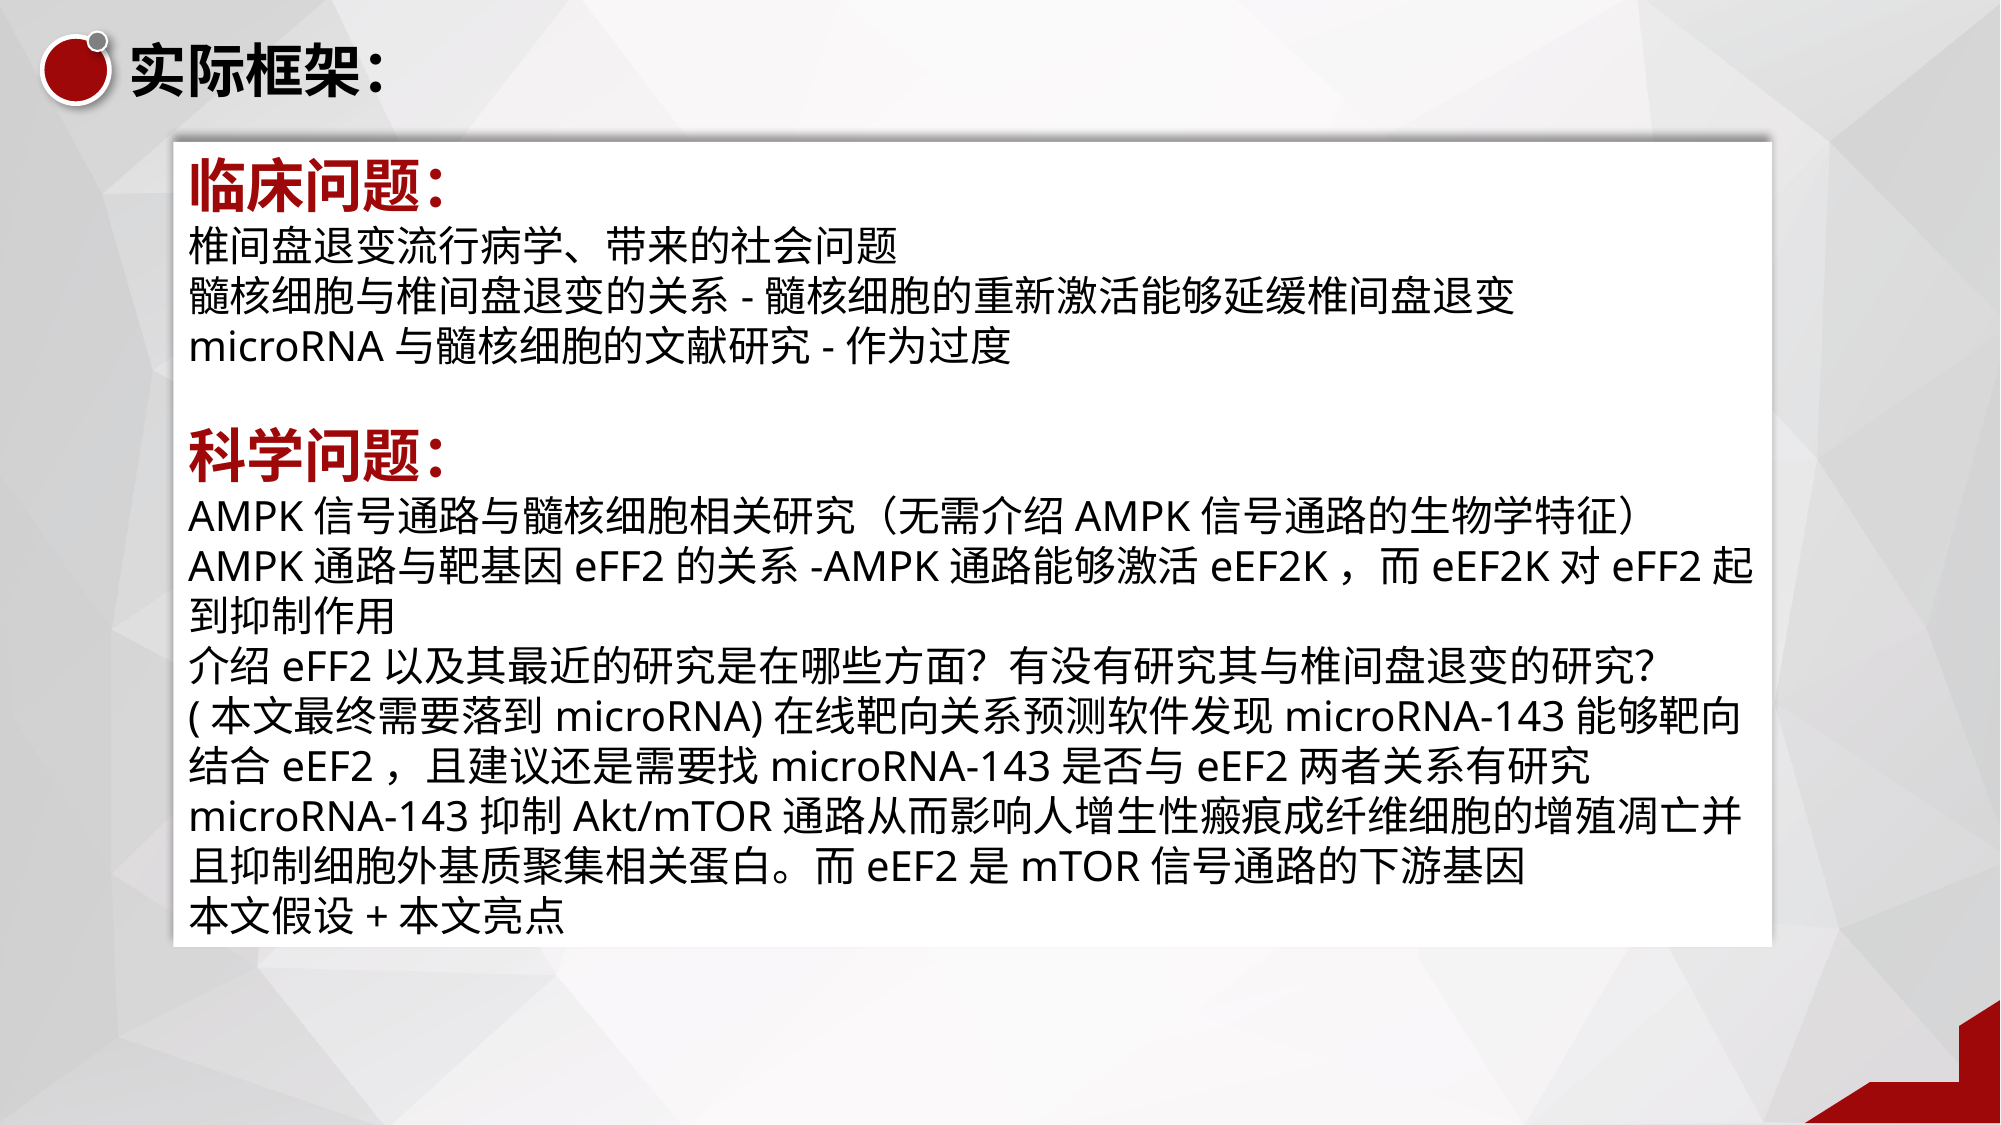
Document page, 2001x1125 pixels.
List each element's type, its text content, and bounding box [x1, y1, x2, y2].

text_box [86, 30, 109, 53]
text_box [41, 35, 111, 105]
text_box [1801, 998, 2000, 1125]
text_box 临床问题： 椎间盘退变流行病学、带来的社会问题 髓核细胞与椎间盘退变的关系-髓核细胞的重新激活能够延缓椎间盘退变 microRNA与髓核细胞的文献研究-作为过度 科学问题： AMPK信号通路与髓核细胞相关研究（无需介绍AMPK信号通路的生物学特征） AMPK通路与靶基因eFF2的关系-AMPK通路能够激活eEF2K，而eEF2K对eFF2起到抑制作用 介绍eFF2以及其最近的研究是在哪些方面？有没有研究其与椎间盘退变的研究？ (本文最终需要落到microRNA)在线靶向关系预测软件发现microRNA-143能够靶向结合eEF2，且建议还是需要找microRNA-143是否与eEF2两者关系有研究 microRNA-143抑制Akt/mTOR通路从而影响人增生性瘢痕成纤维细胞的增殖凋亡并且抑制细胞外基质聚集相关蛋白。而eEF2是mTOR信号通路的下游基因 本文假设+本文亮点 [173, 141, 1773, 947]
picture [0, 0, 2001, 1125]
text_box 实际框架： [129, 34, 421, 105]
